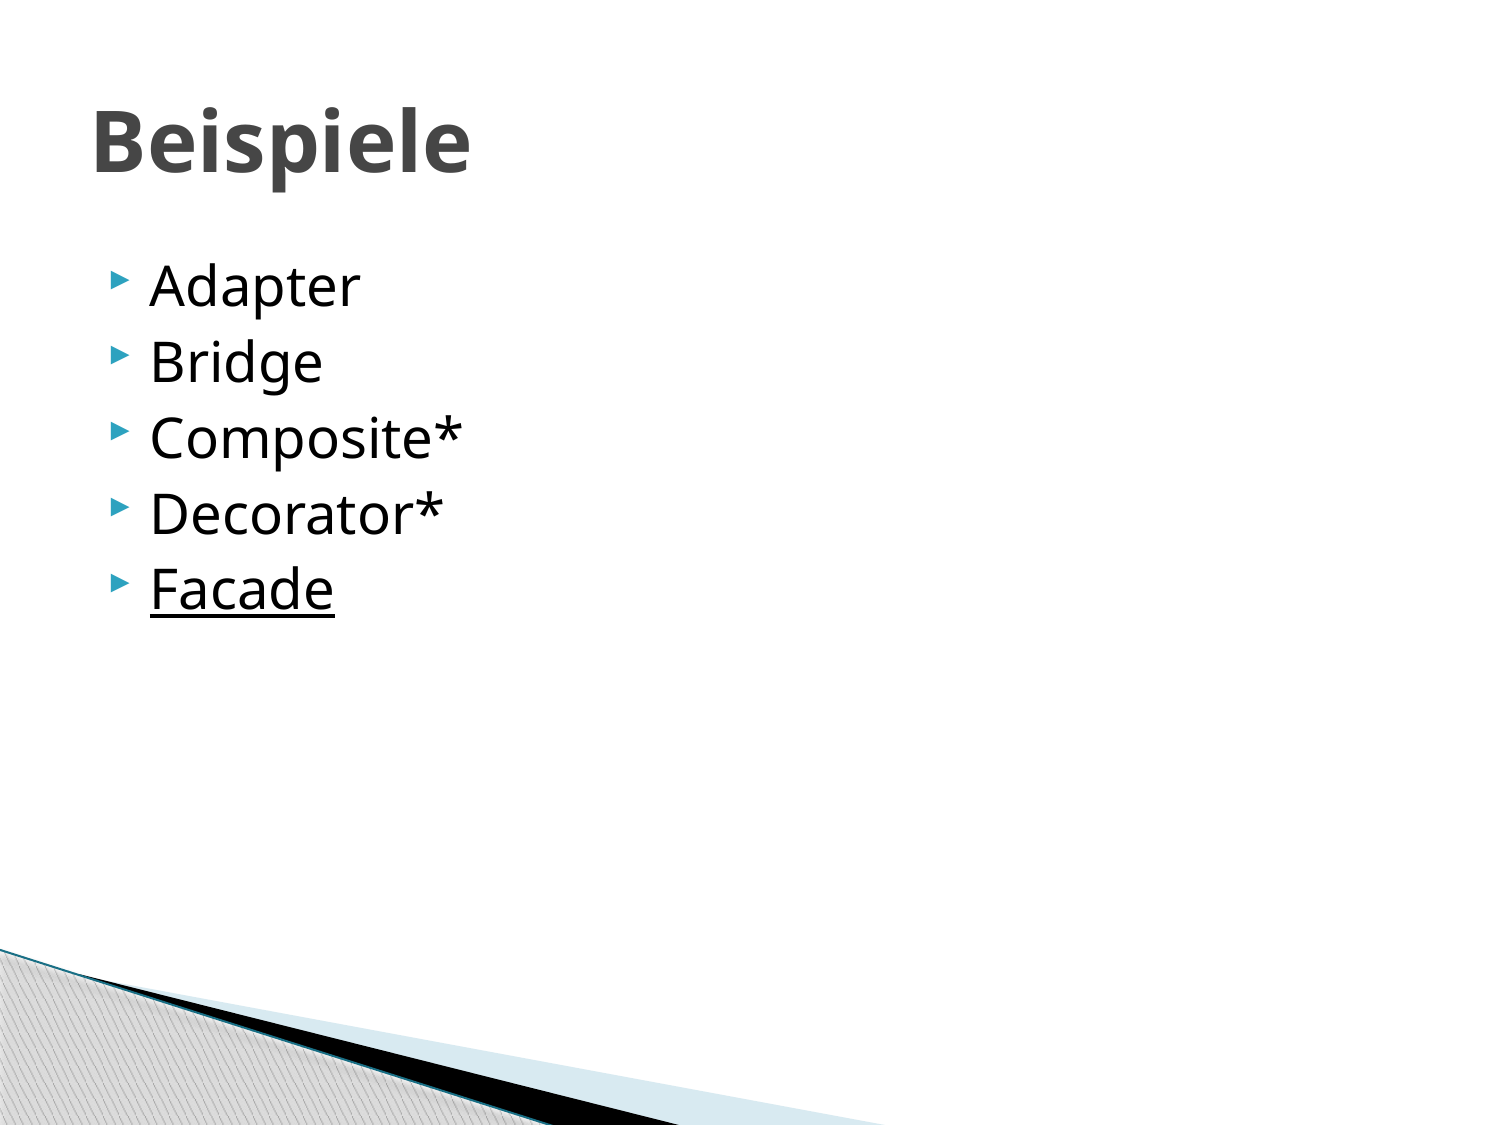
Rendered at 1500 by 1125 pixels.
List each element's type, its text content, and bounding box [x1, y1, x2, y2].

list Adapter Bridge Composite* Decorator* Facade [75, 243, 1425, 986]
title Beispiele [75, 45, 1425, 233]
